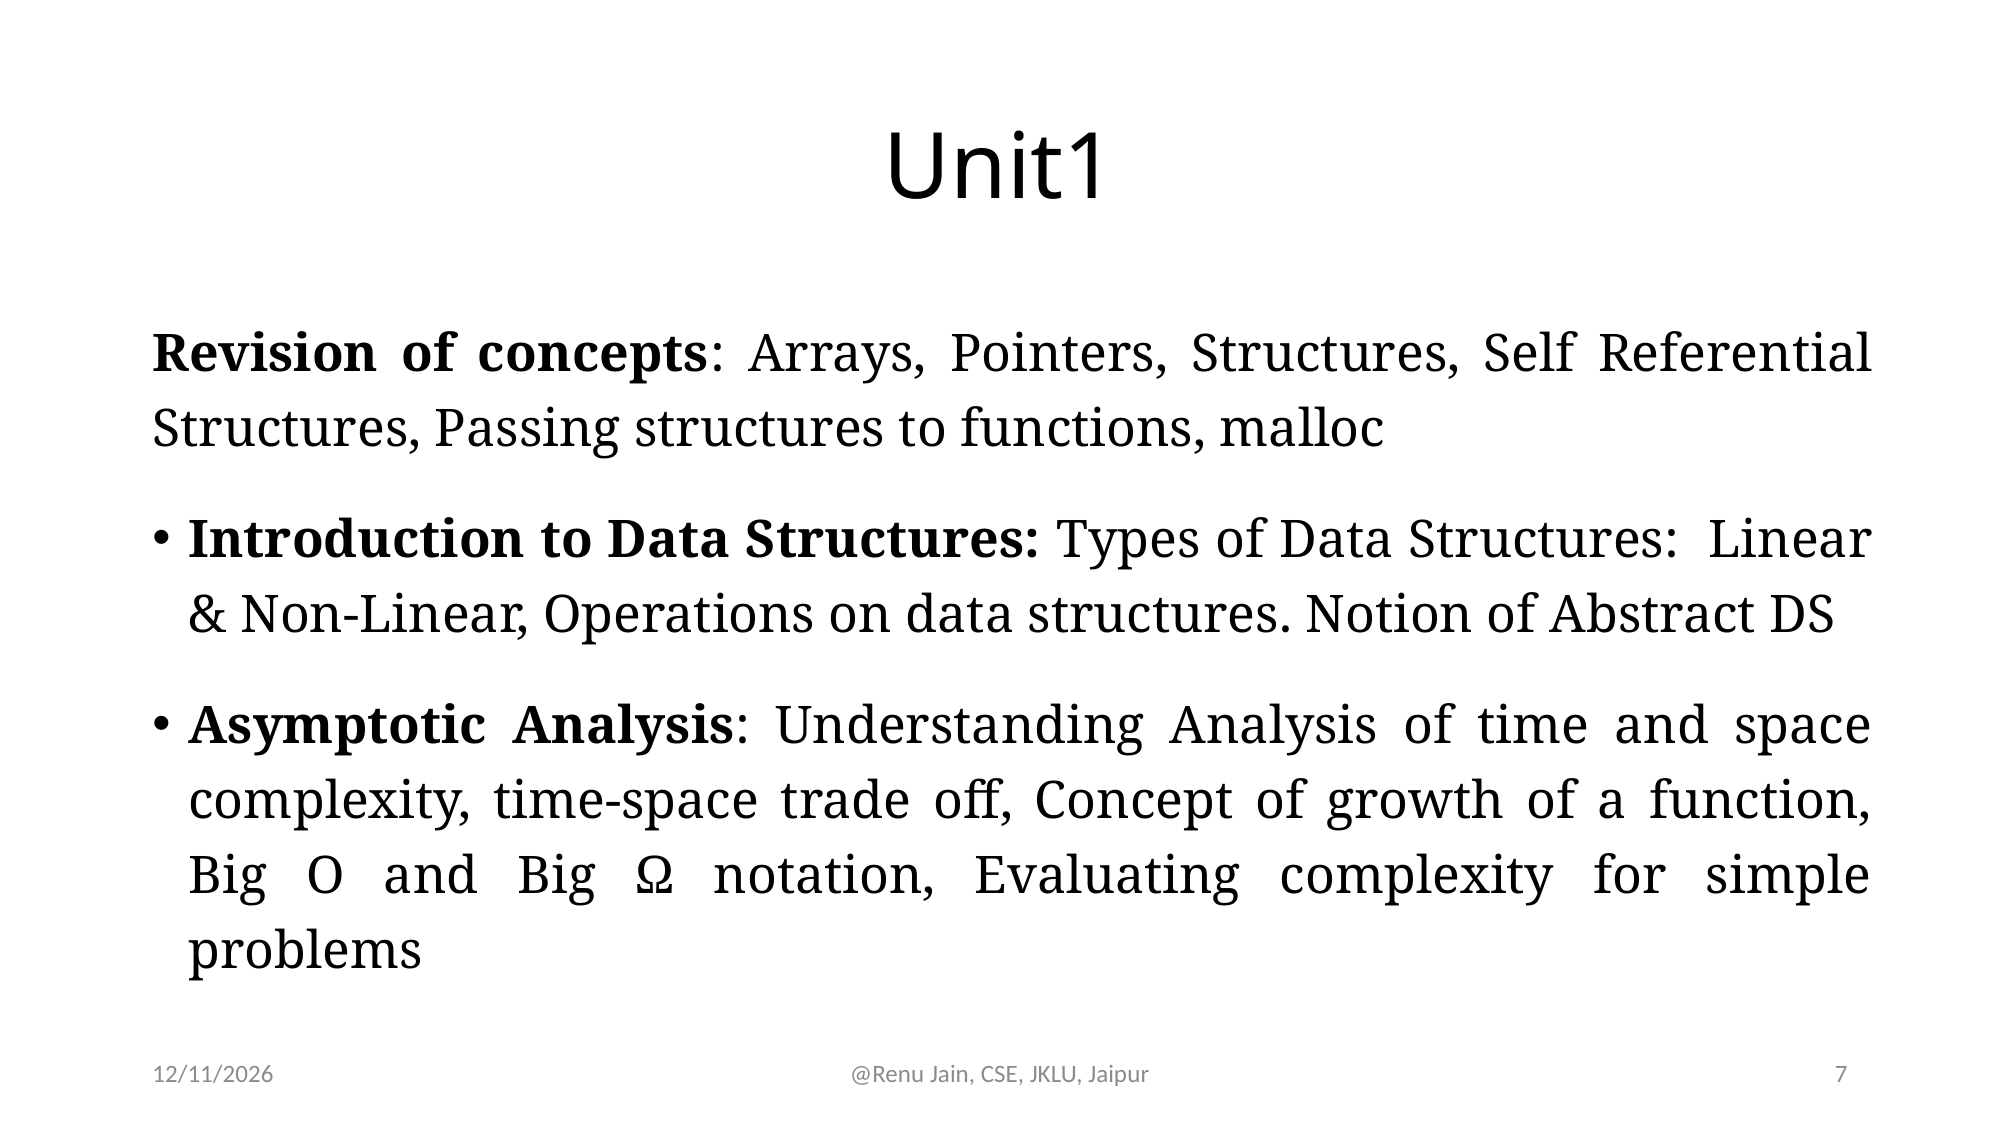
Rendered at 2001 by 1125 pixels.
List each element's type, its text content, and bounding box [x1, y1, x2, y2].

title Unit1 [137, 59, 1863, 278]
slide_number 7 [1412, 1042, 1863, 1103]
footer @Renu Jain, CSE, JKLU, Jaipur [662, 1042, 1338, 1103]
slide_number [137, 1042, 588, 1103]
list Revision of concepts: Arrays, Pointers, Structures, Self Referential Structures, Passing structures to functions, malloc Introduction to Data Structures: Types of Data Structures: Linear & Non-Linear, Operations on data structures. Notion of Abstract DS Asymptotic Analysis: Understanding Analysis of time and space complexity, time-space trade off, Concept of growth of a function, Big O and Big Ω notation, Evaluating complexity for simple problems [137, 299, 1890, 1066]
